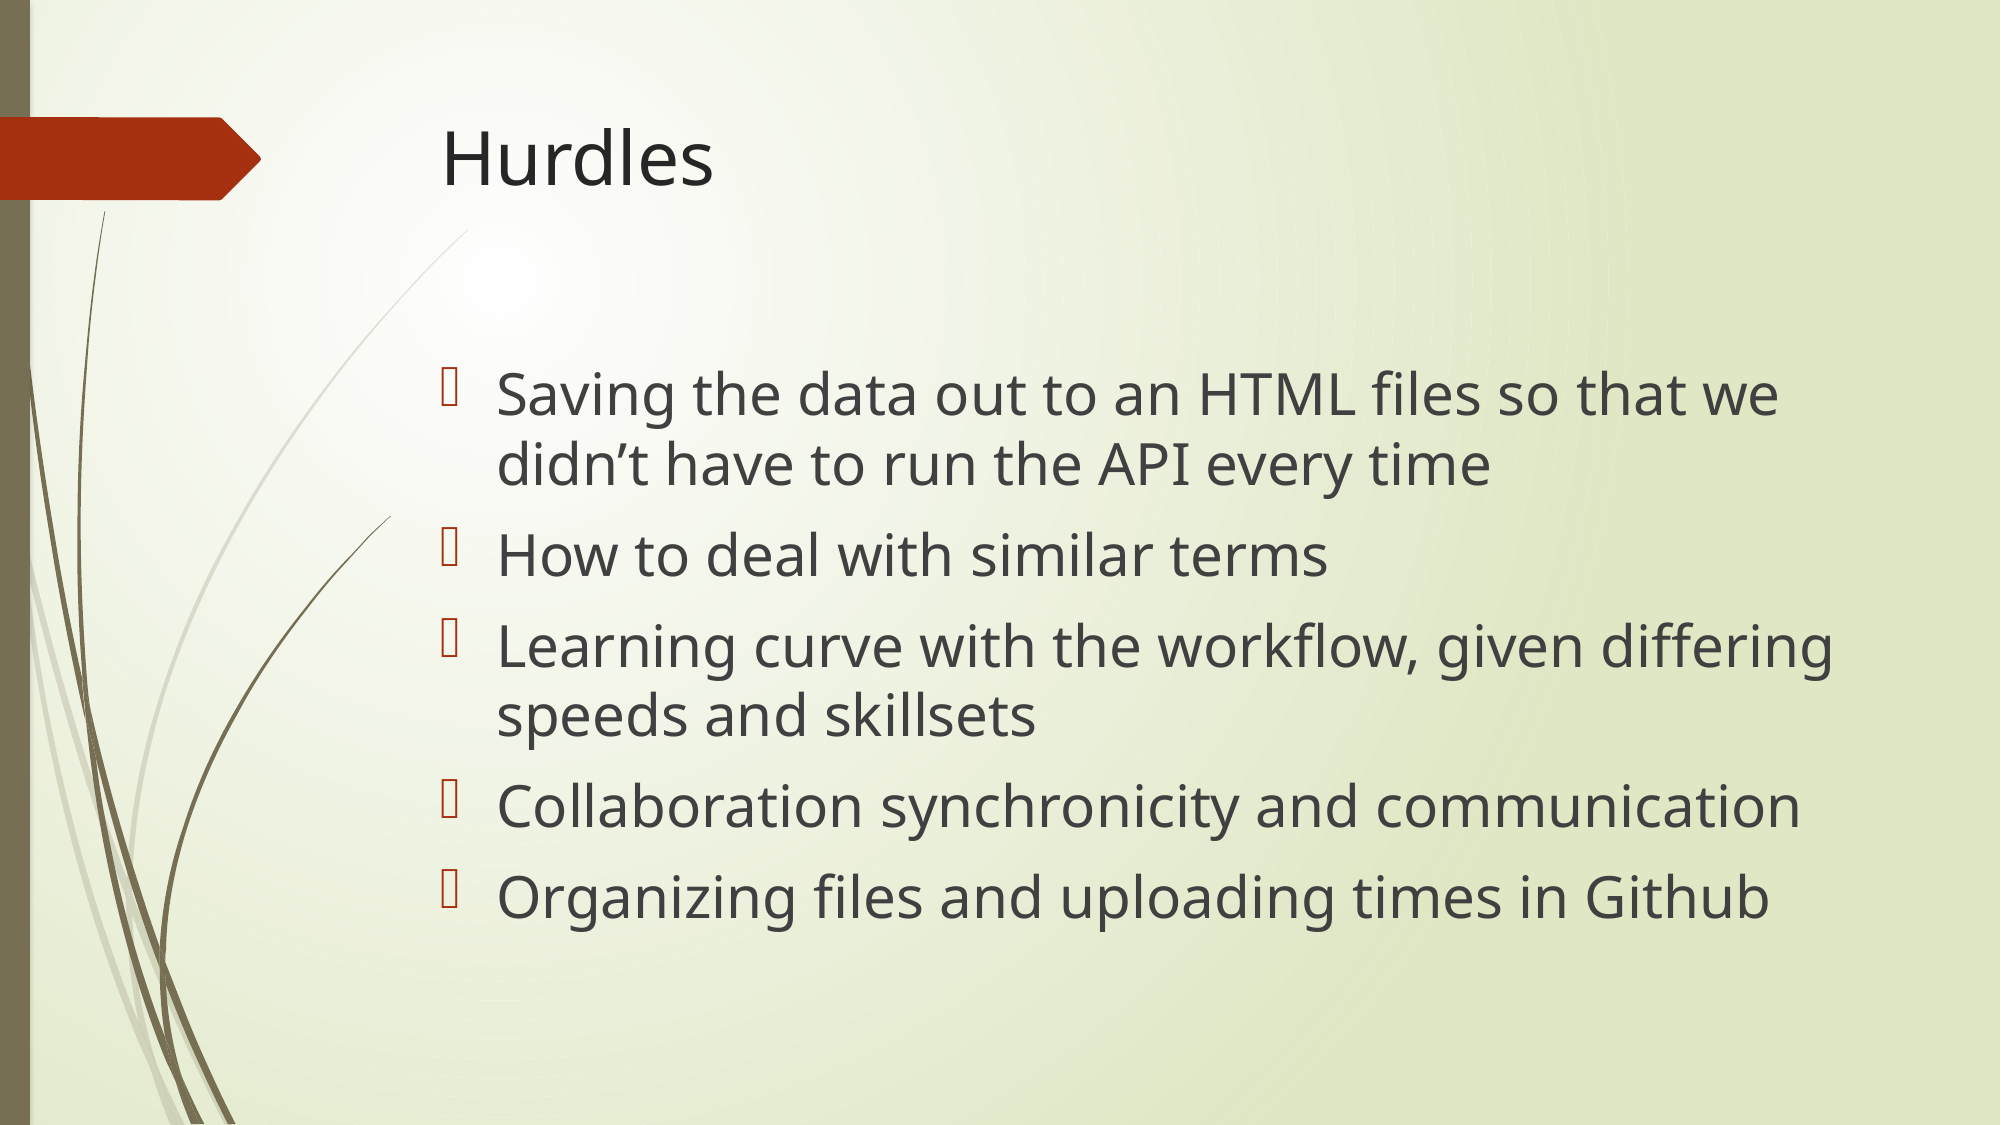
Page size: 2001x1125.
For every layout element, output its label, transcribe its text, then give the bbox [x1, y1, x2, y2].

title Hurdles [425, 102, 1888, 313]
list Saving the data out to an HTML files so that we didn’t have to run the API every time How to deal with similar terms Learning curve with the workflow, given differing speeds and skillsets Collaboration synchronicity and communication Organizing files and uploading times in Github [424, 350, 1888, 970]
